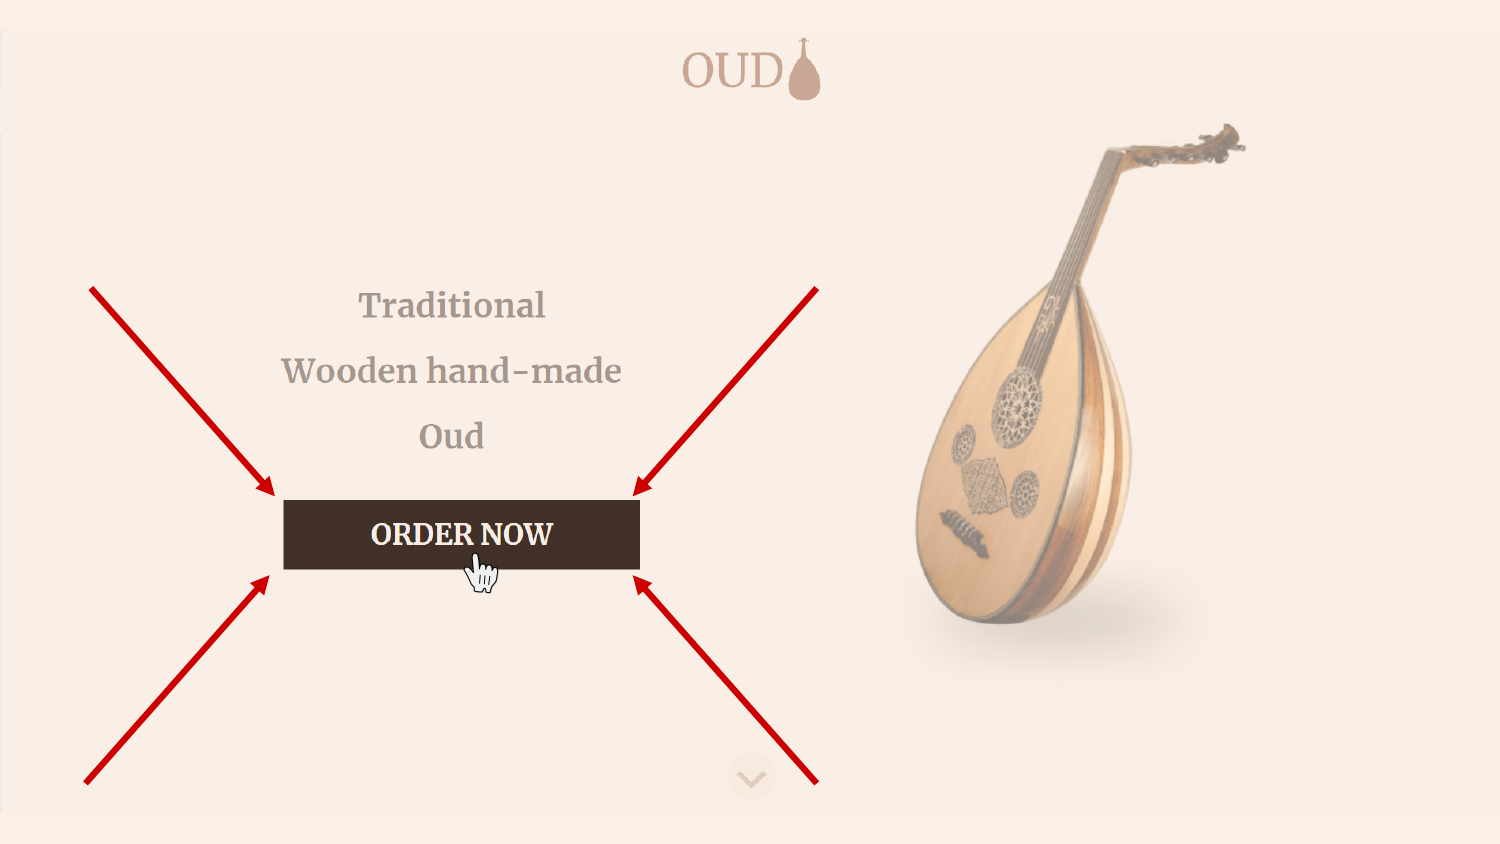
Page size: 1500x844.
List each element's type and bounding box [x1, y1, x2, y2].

text_box [85, 287, 817, 784]
picture [0, 29, 1500, 814]
